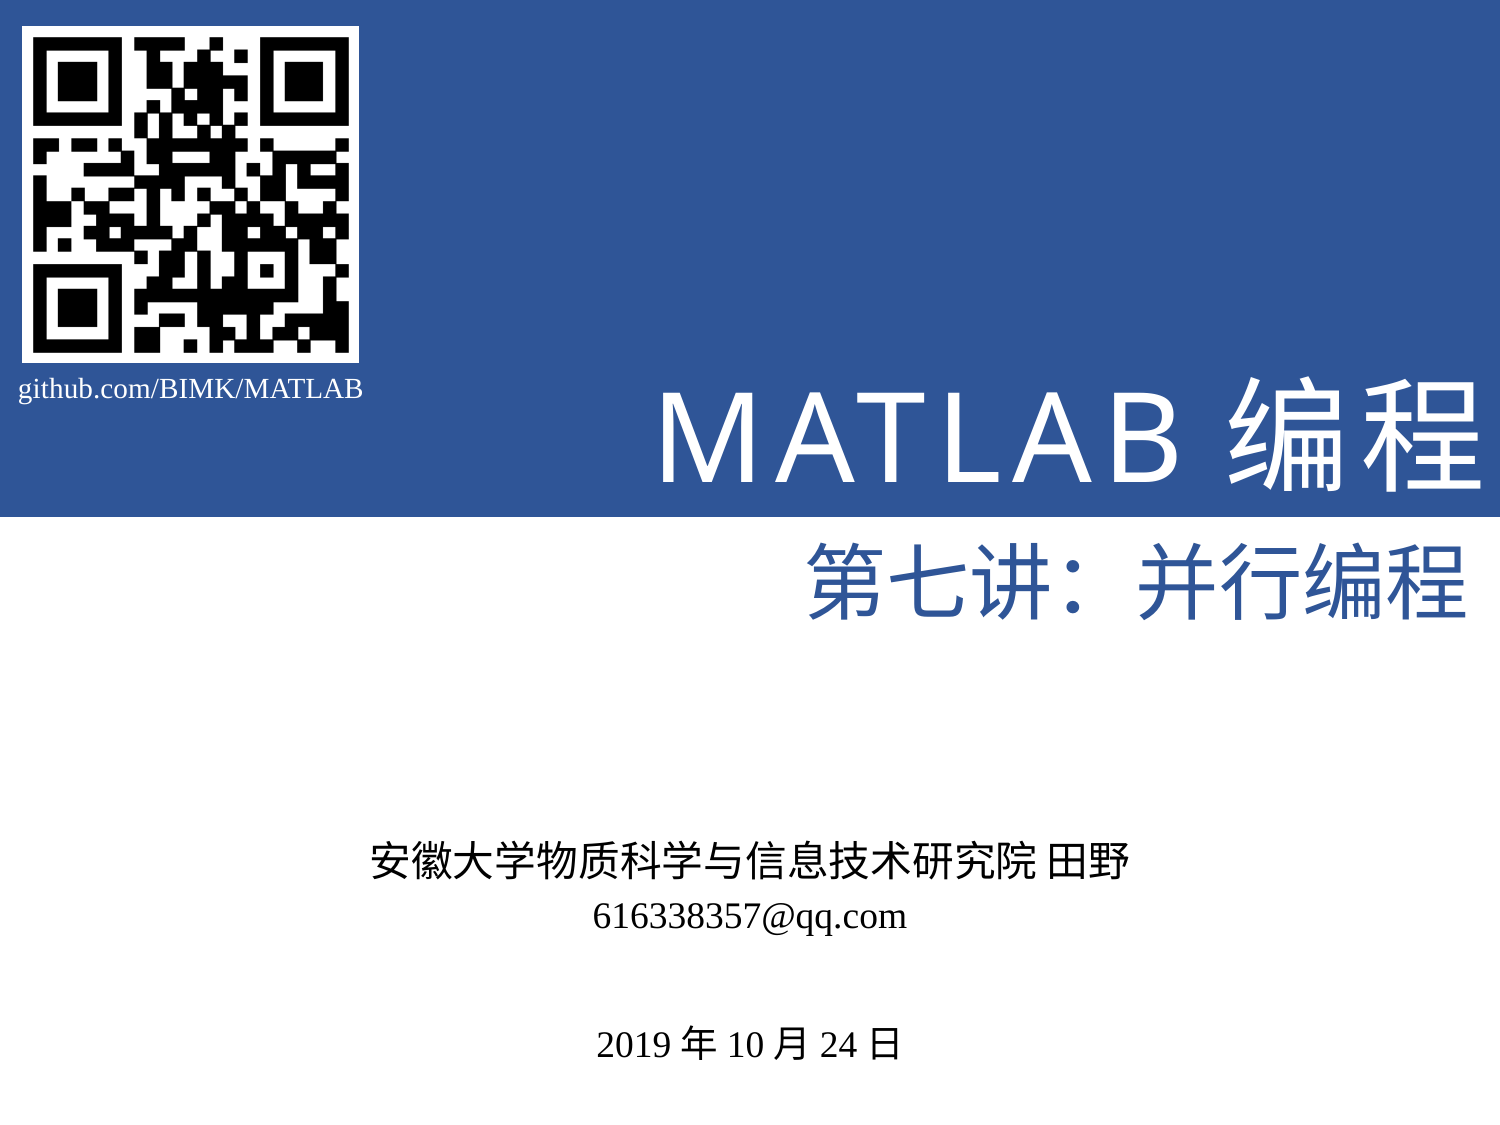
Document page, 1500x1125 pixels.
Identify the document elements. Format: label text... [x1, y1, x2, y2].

picture [22, 26, 359, 363]
list 2019年10月24日 [454, 1018, 1046, 1084]
list 第七讲：并行编程 [481, 534, 1485, 647]
